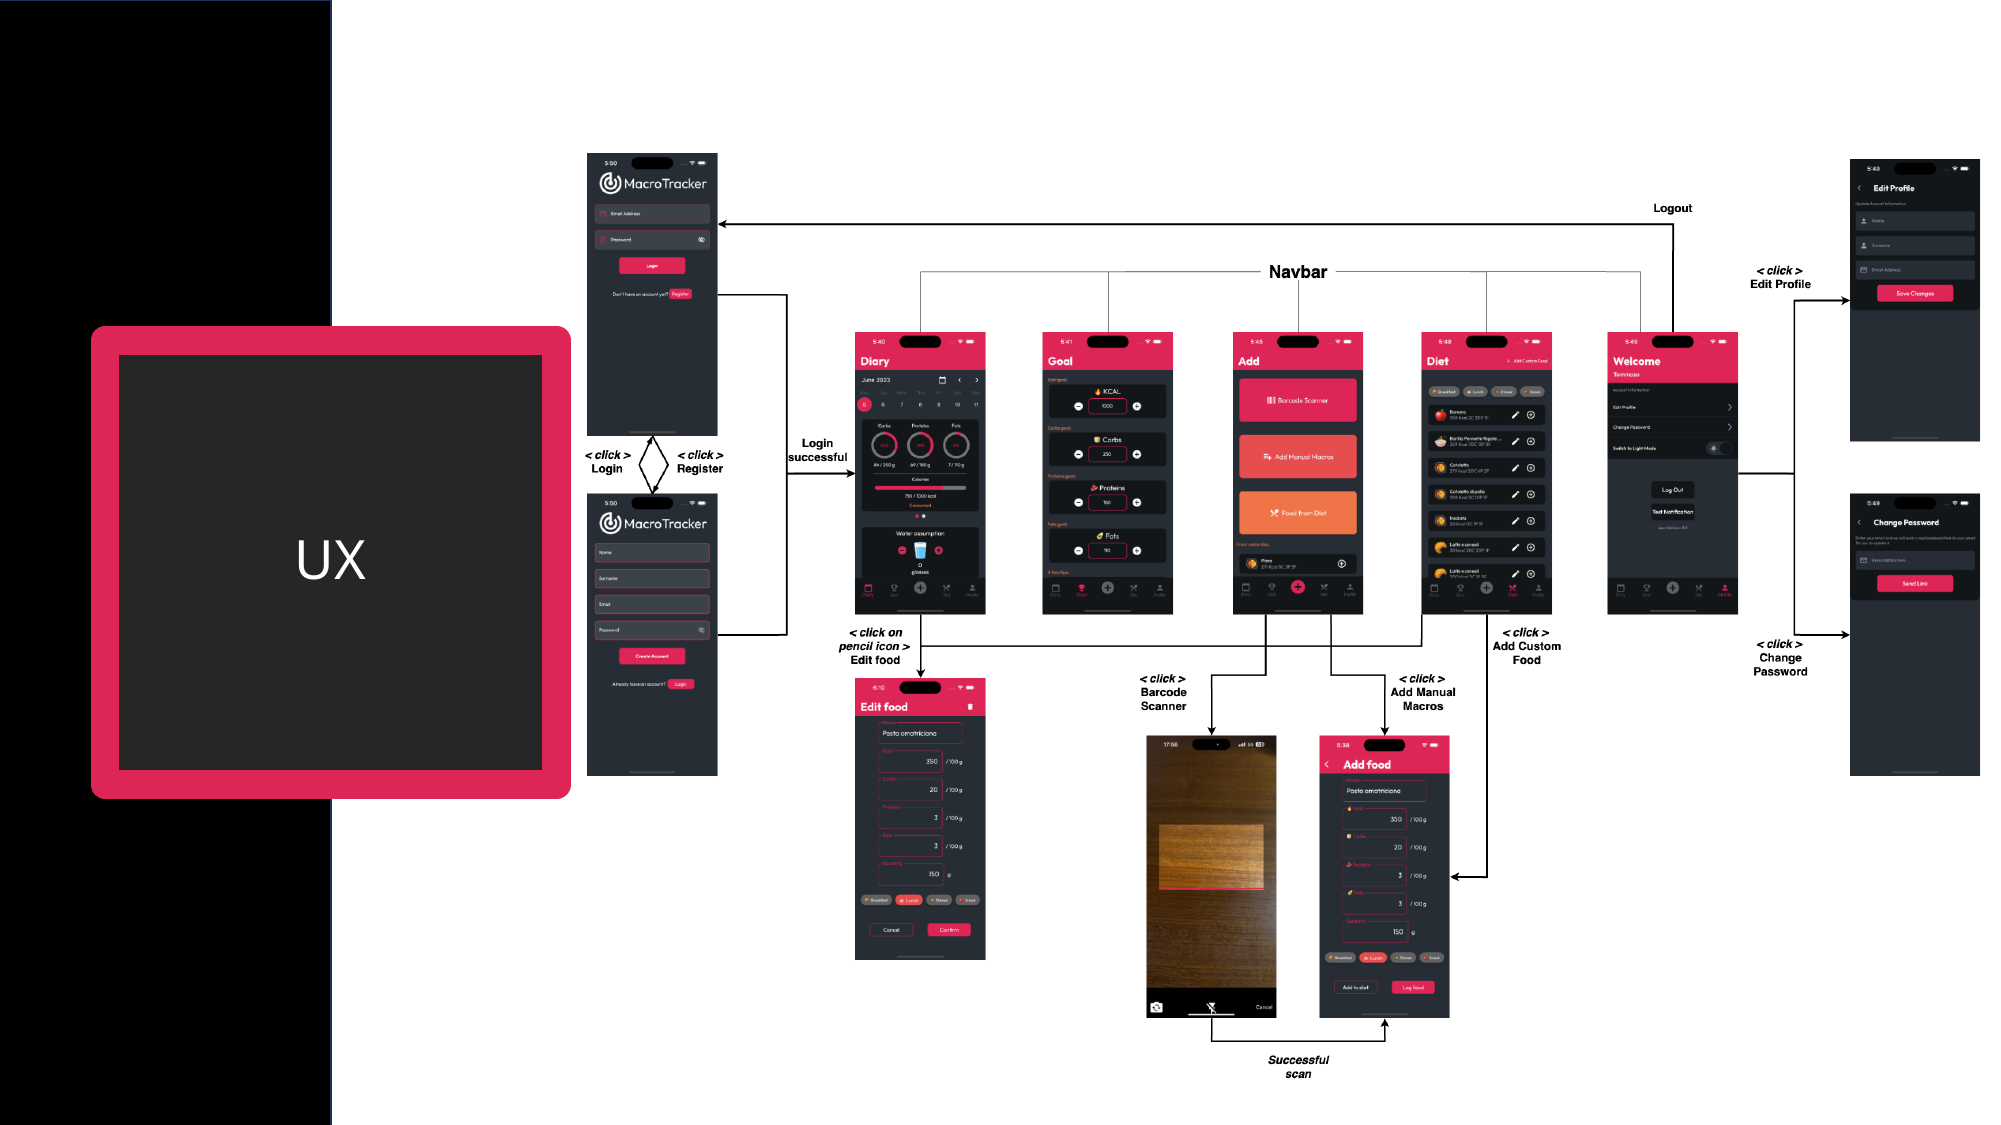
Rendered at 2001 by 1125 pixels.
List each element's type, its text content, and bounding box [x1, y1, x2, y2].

picture [581, 153, 1981, 1081]
title UX [105, 340, 557, 785]
text_box [0, 0, 332, 1125]
